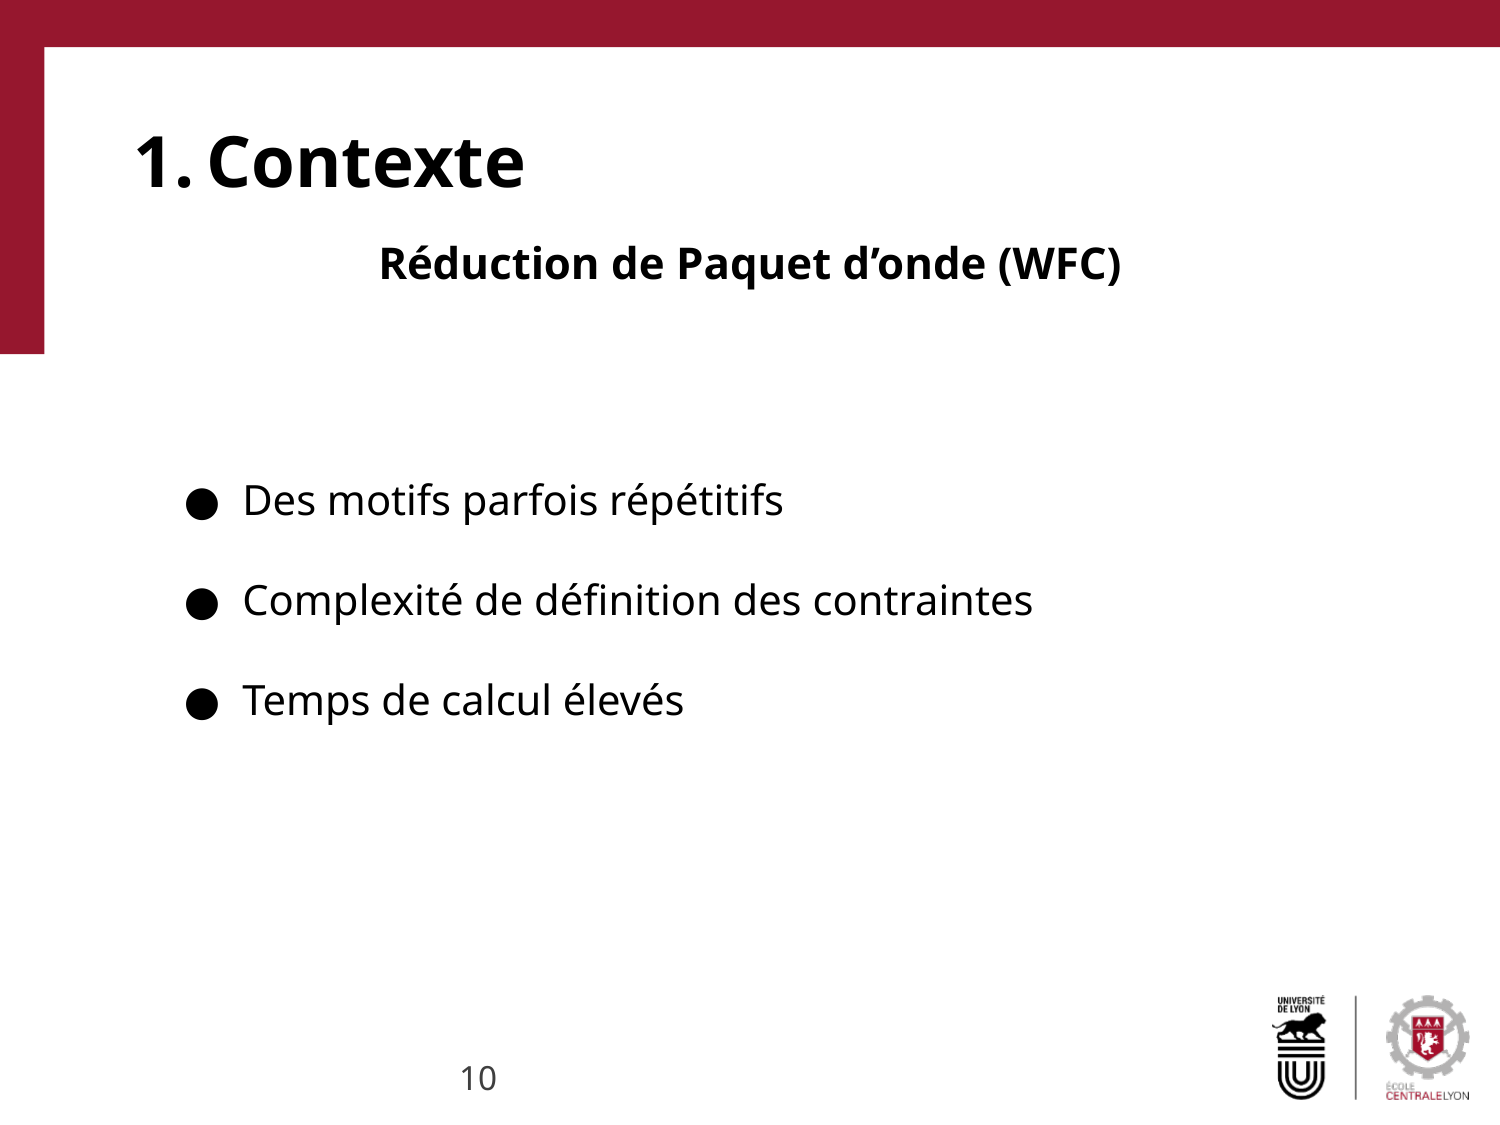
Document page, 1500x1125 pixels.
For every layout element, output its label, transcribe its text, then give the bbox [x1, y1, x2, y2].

slide_number ‹#› [444, 1049, 782, 1110]
text_box Contexte [116, 101, 1003, 276]
text_box Réduction de Paquet d’onde (WFC) [130, 168, 1370, 851]
text_box Des motifs parfois répétitifs Complexité de définition des contraintes Temps de calcul élevés [152, 459, 1224, 991]
picture [1259, 982, 1488, 1113]
